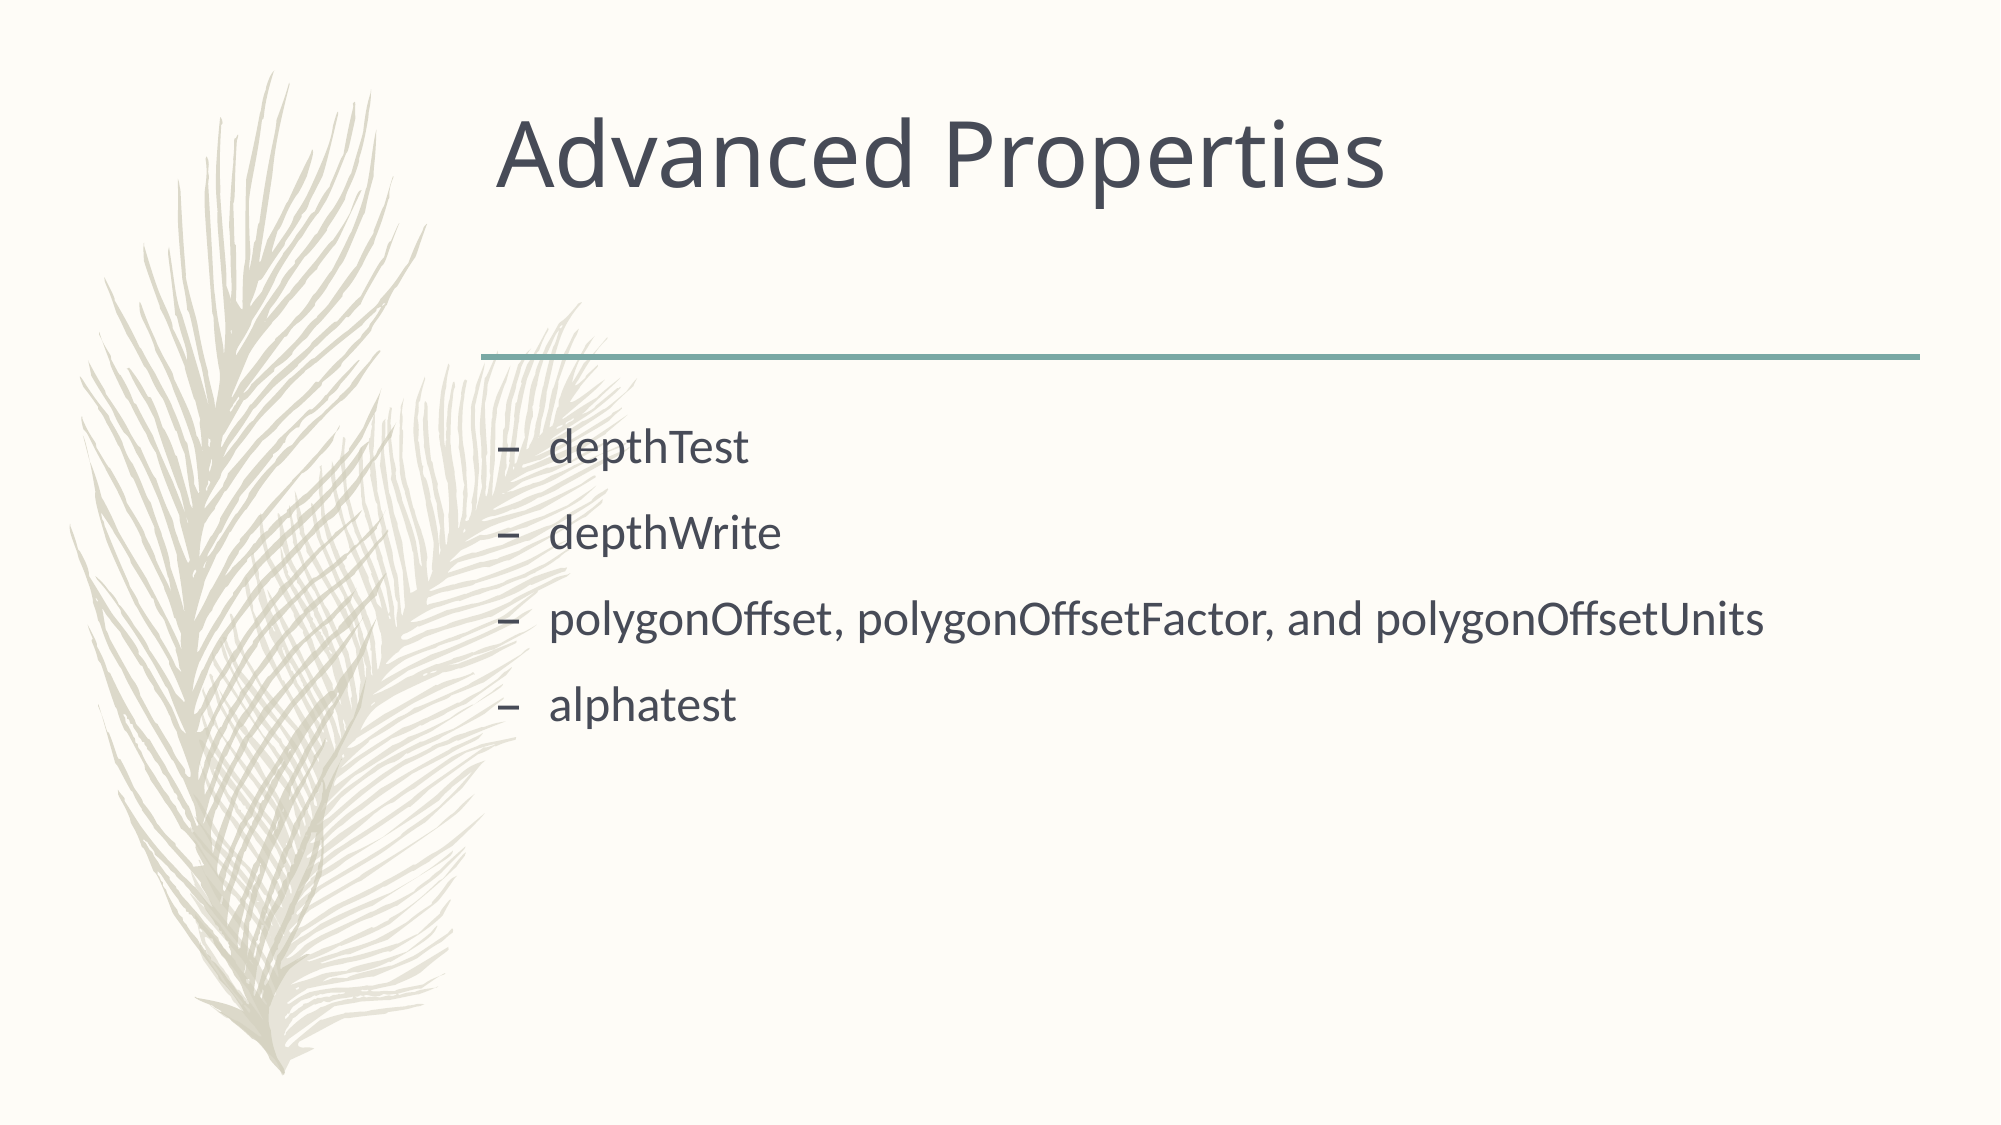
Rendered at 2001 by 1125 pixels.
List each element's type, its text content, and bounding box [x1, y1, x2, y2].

title Advanced Properties [481, 93, 1920, 350]
list depthTest depthWrite polygonOffset, polygonOffsetFactor, and polygonOffsetUnits alphatest [481, 399, 1920, 999]
